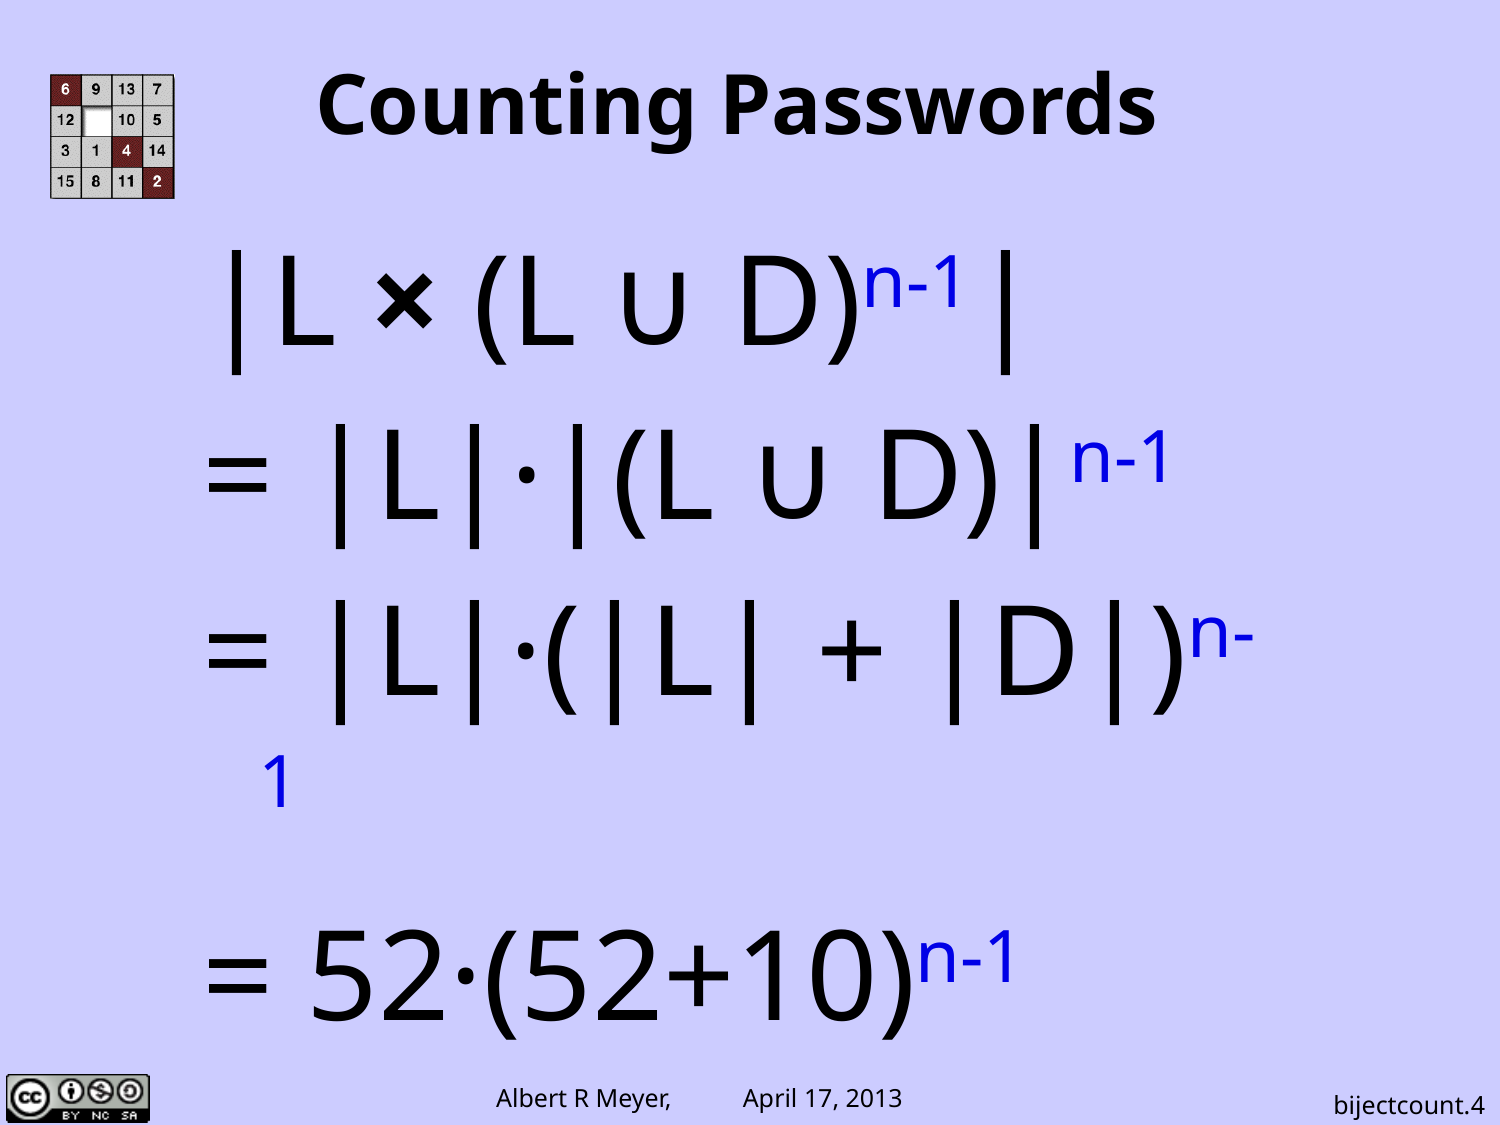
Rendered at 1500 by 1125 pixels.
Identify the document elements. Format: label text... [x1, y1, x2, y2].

picture [50, 74, 175, 199]
list |L × (L ∪ D)n-1| = |L|·|(L ∪ D)|n-1 = |L|·(|L| + |D|)n-1 = 52·(52+10)n-1 [187, 212, 1301, 938]
title Counting Passwords [299, 12, 1188, 191]
slide_number bijectcount.4 [1249, 1082, 1500, 1125]
picture [6, 1074, 150, 1123]
